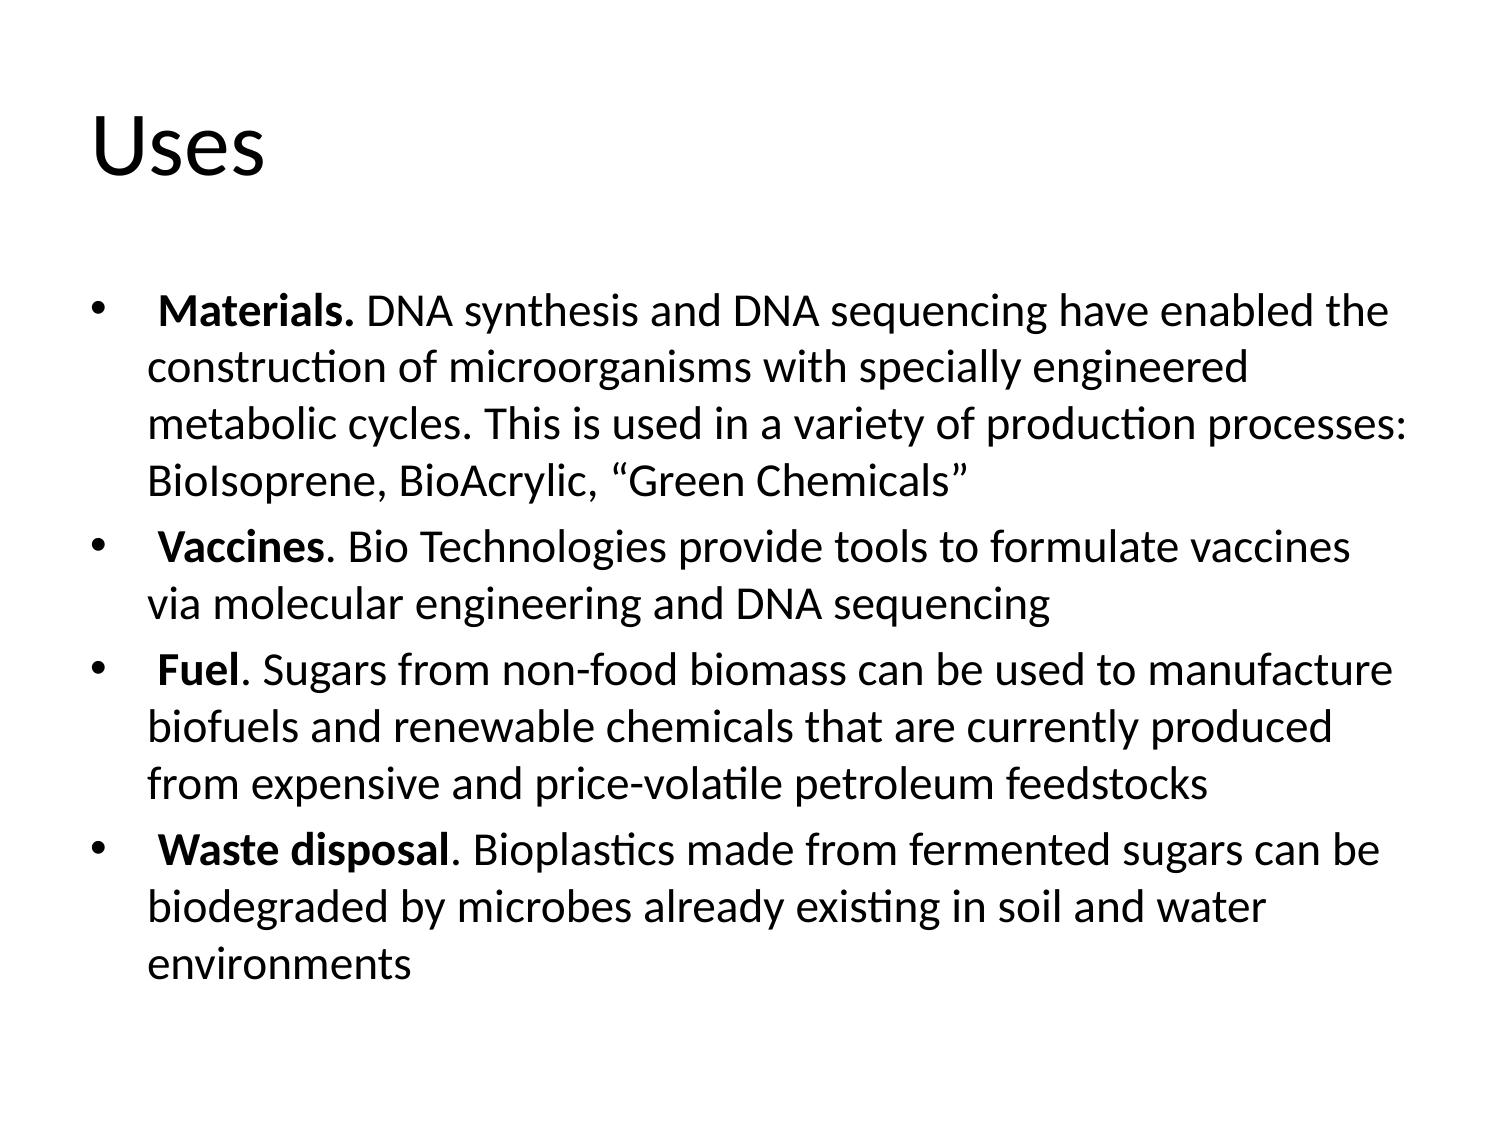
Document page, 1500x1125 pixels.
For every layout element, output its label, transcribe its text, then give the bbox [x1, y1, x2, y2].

title Uses [75, 45, 1425, 233]
list Materials. DNA synthesis and DNA sequencing have enabled the construction of microorganisms with specially engineered metabolic cycles. This is used in a variety of production processes: BioIsoprene, BioAcrylic, “Green Chemicals” Vaccines. Bio Technologies provide tools to formulate vaccines via molecular engineering and DNA sequencing Fuel. Sugars from non-food biomass can be used to manufacture biofuels and renewable chemicals that are currently produced from expensive and price-volatile petroleum feedstocks Waste disposal. Bioplastics made from fermented sugars can be biodegraded by microbes already existing in soil and water environments [75, 262, 1425, 1005]
